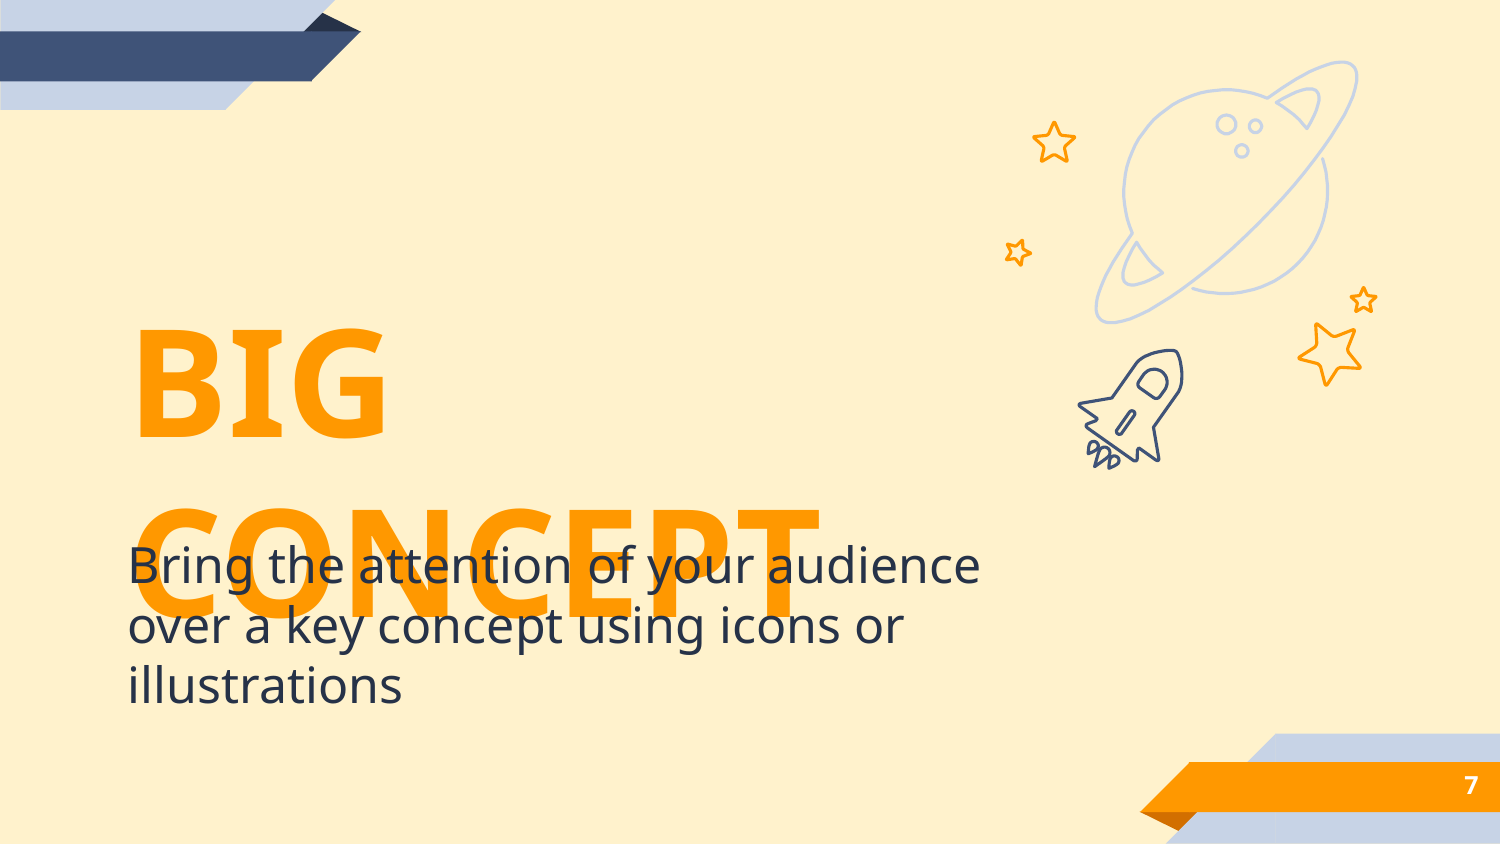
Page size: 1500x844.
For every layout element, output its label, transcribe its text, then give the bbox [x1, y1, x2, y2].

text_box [1095, 61, 1357, 323]
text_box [1080, 356, 1189, 464]
slide_number 7 [1249, 760, 1494, 813]
subtitle Bring the attention of your audience over a key concept using icons or illustrations [112, 559, 1026, 689]
title BIG CONCEPT [112, 372, 1026, 559]
